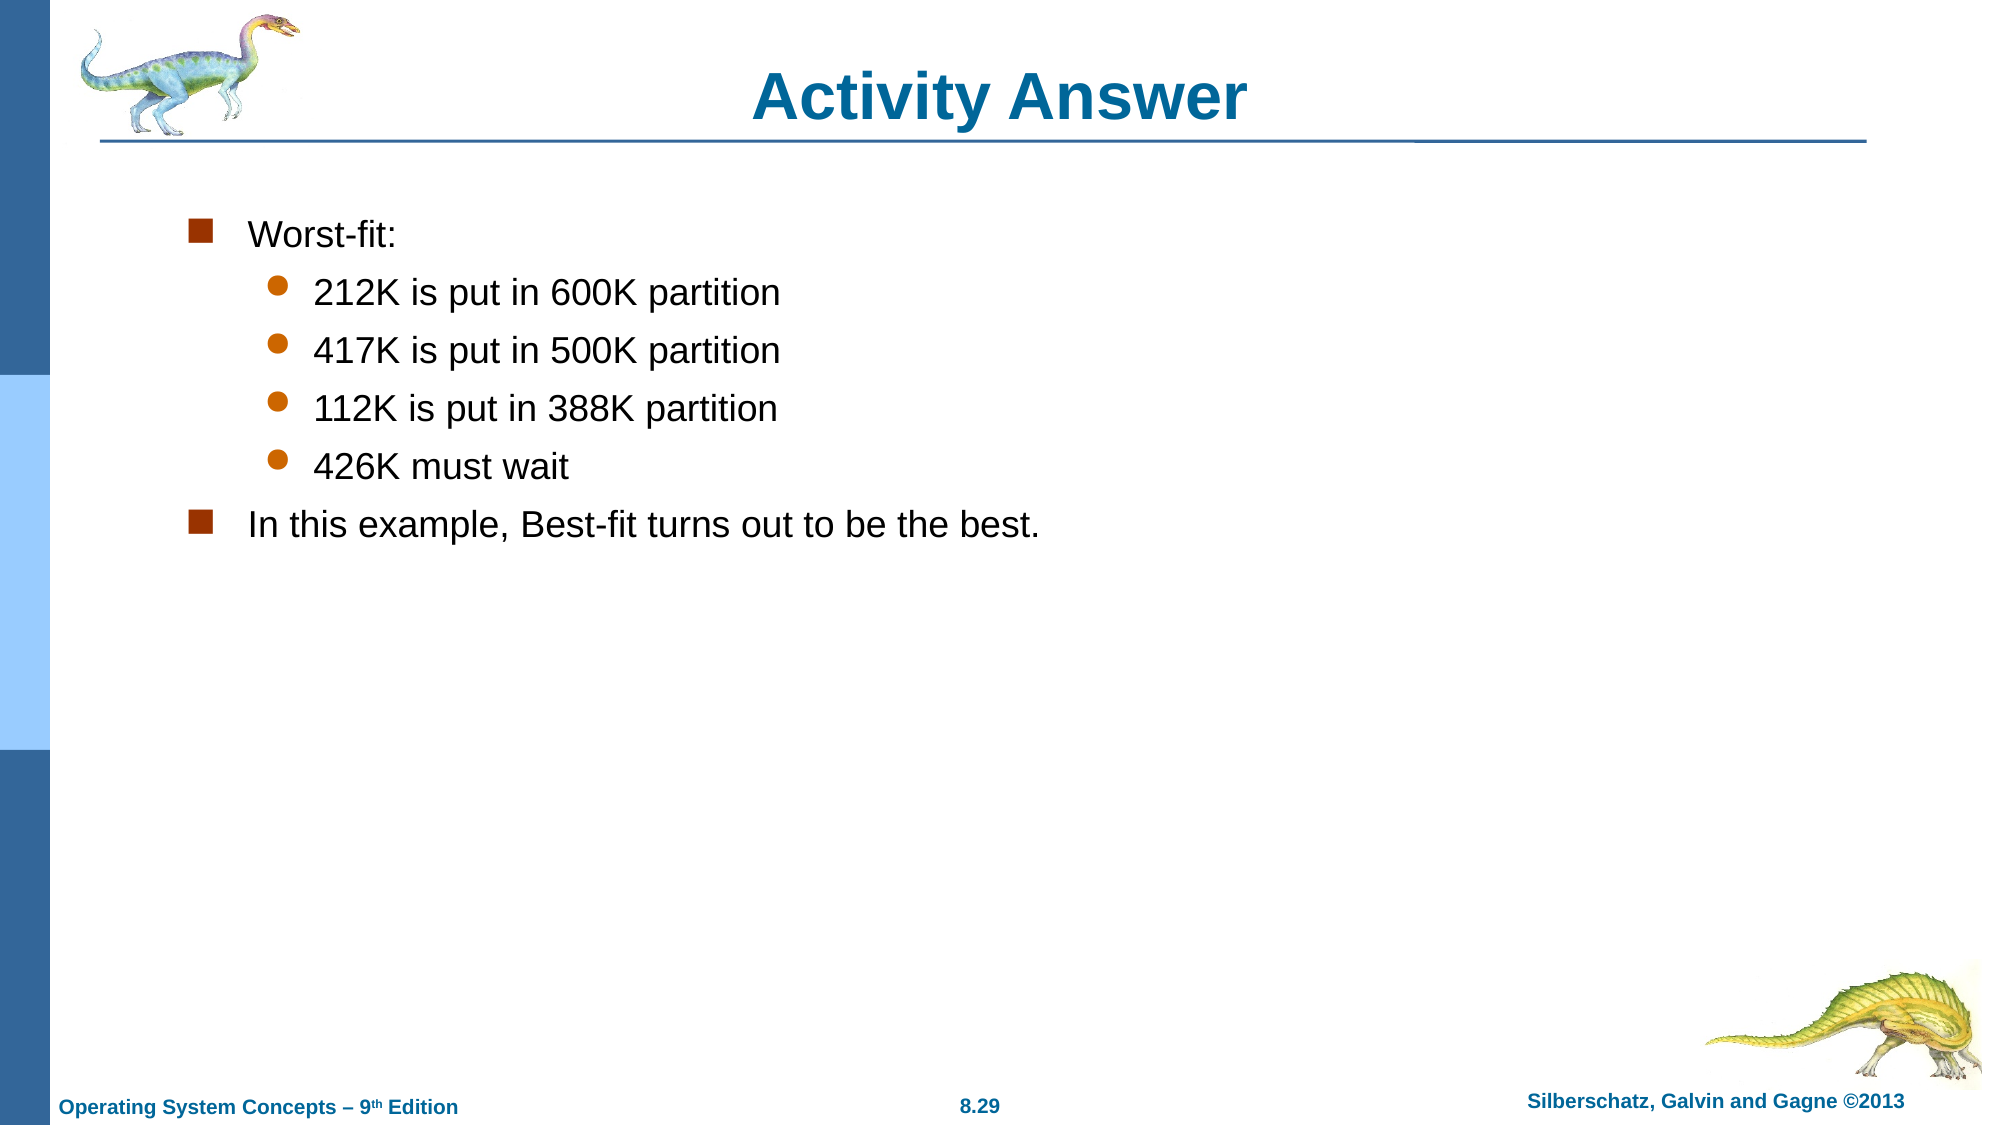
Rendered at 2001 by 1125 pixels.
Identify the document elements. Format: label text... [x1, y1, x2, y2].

list Worst-fit: 212K is put in 600K partition 417K is put in 500K partition 112K is put in 388K partition 426K must wait In this example, Best-fit turns out to be the best. [176, 202, 1977, 946]
picture [1700, 959, 1982, 1090]
picture [62, 0, 324, 149]
title Activity Answer [99, 45, 1900, 141]
